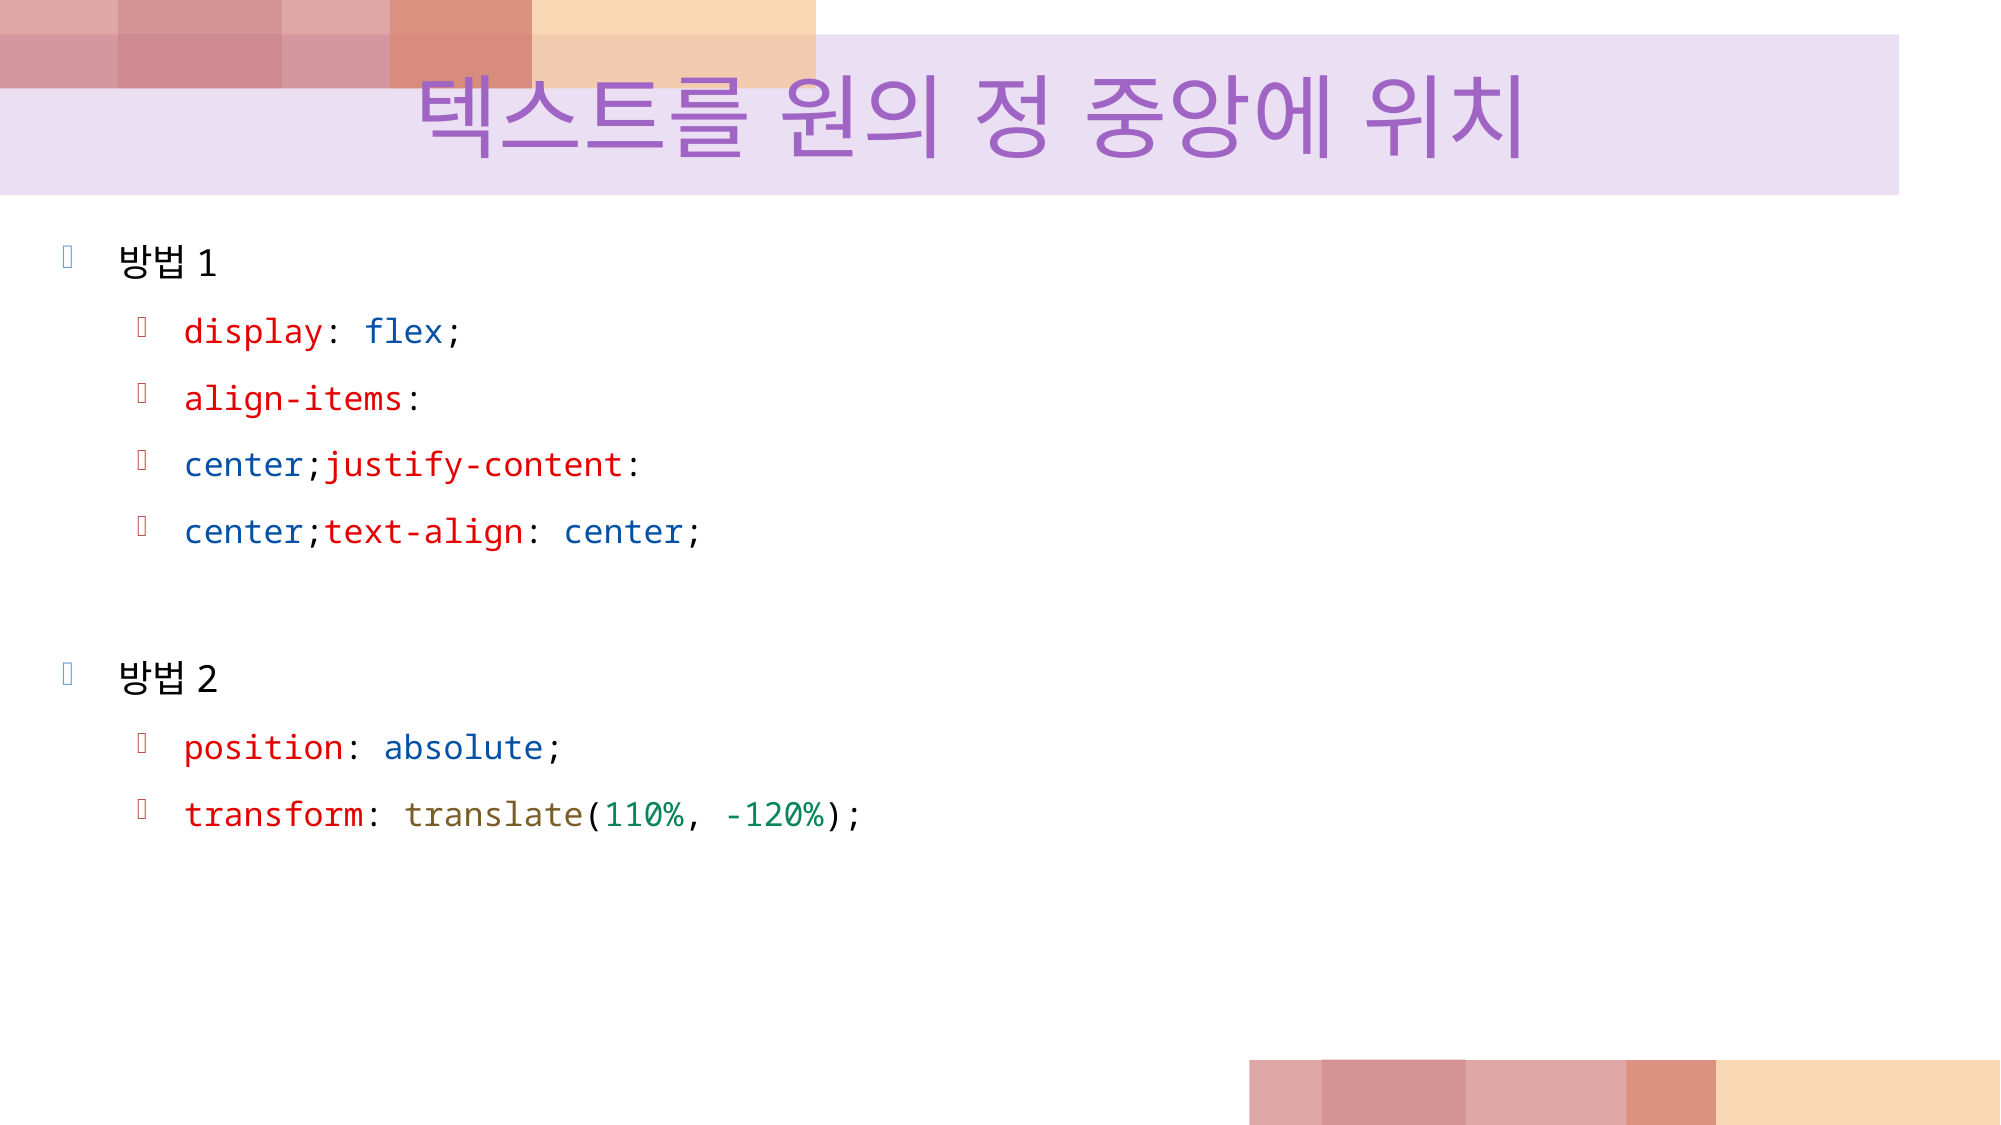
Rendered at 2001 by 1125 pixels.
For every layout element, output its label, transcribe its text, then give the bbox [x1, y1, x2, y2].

title 텍스트를 원의 정 중앙에 위치 [46, 36, 1900, 194]
list 방법1 display: flex; align-items: center;justify-content: center;text-align: center; 방법2 position: absolute; transform: translate(110%, -120%); [46, 208, 1900, 1058]
